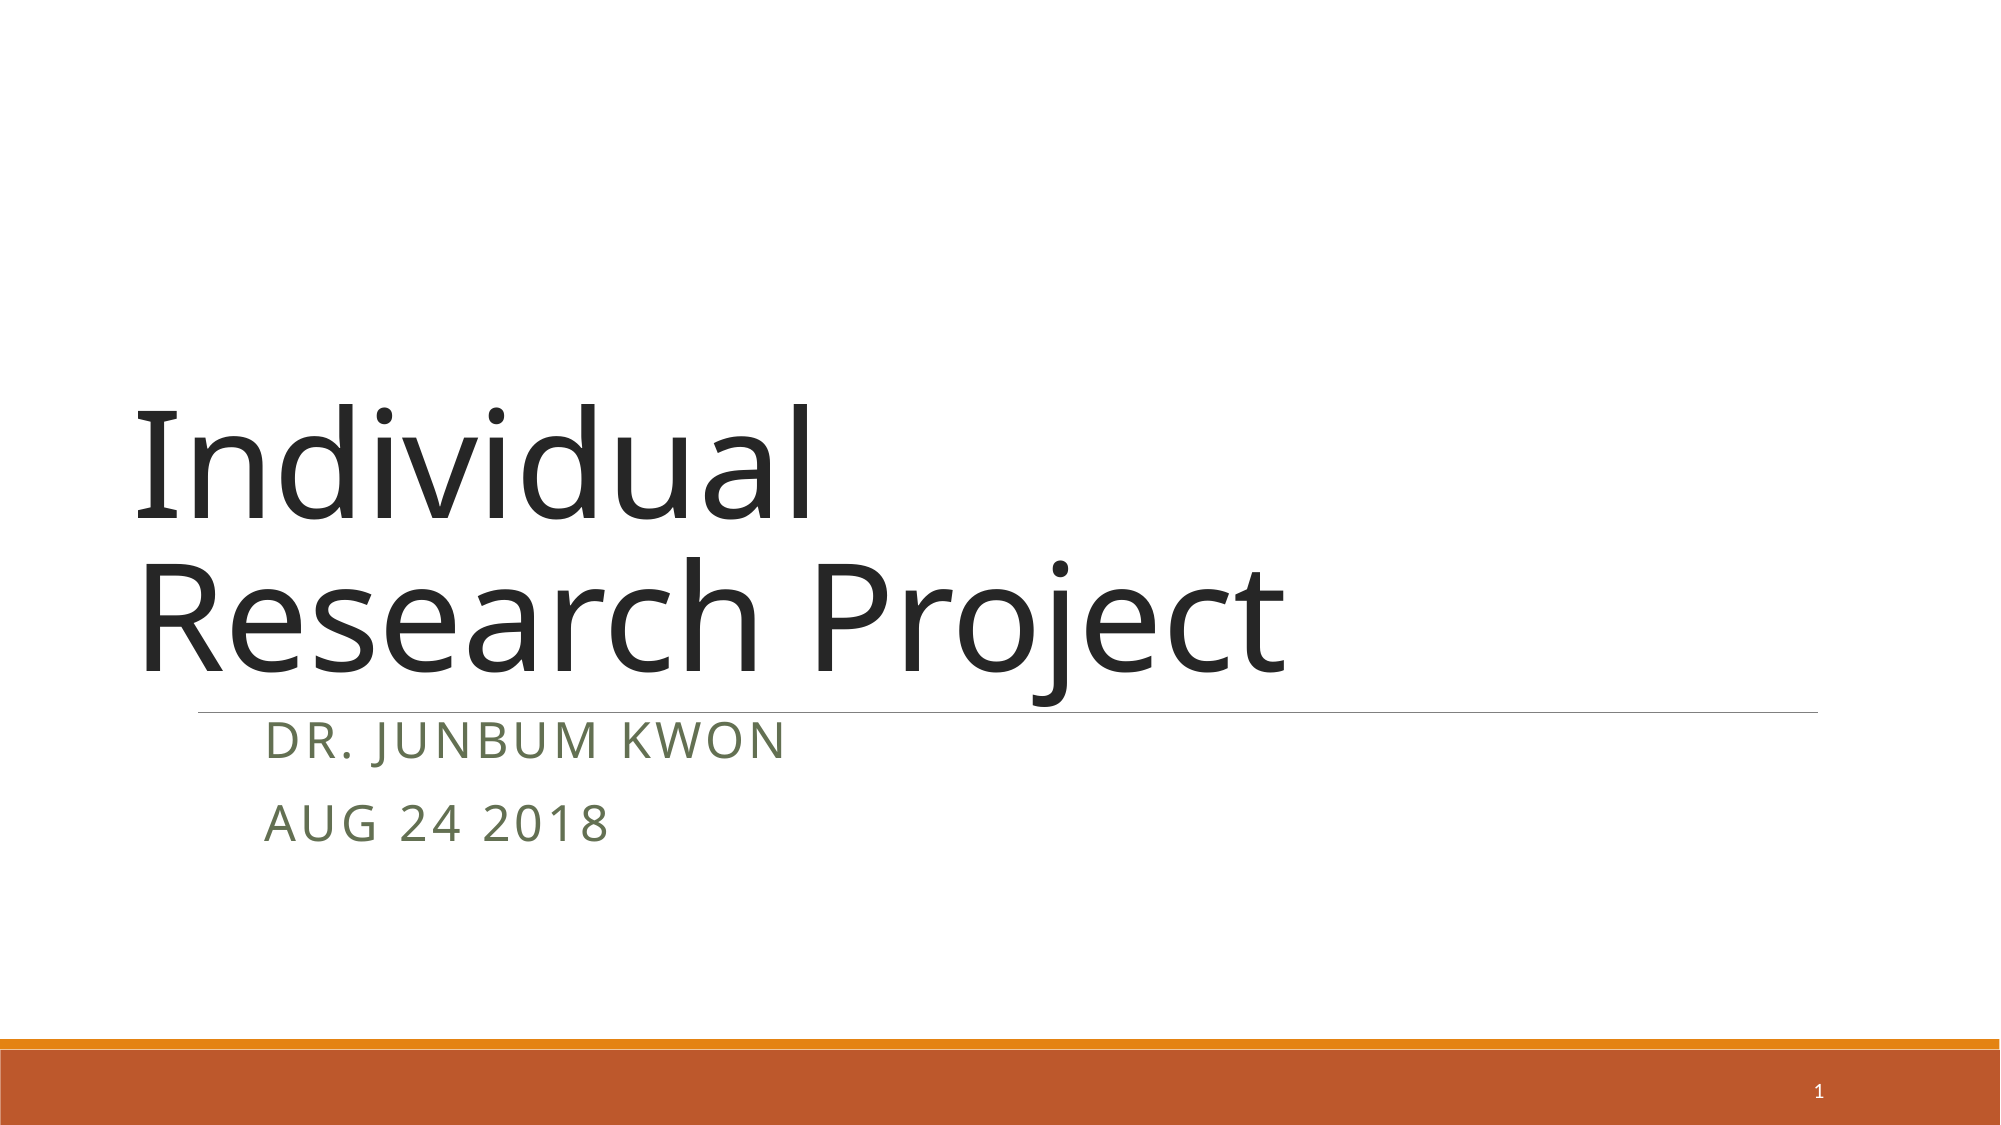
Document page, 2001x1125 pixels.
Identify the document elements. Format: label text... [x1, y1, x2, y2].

title Individual Research Project [117, 124, 1921, 710]
slide_number 1 [1624, 1059, 1840, 1120]
subtitle Dr. Junbum Kwon Aug 24 2018 [249, 708, 1750, 980]
